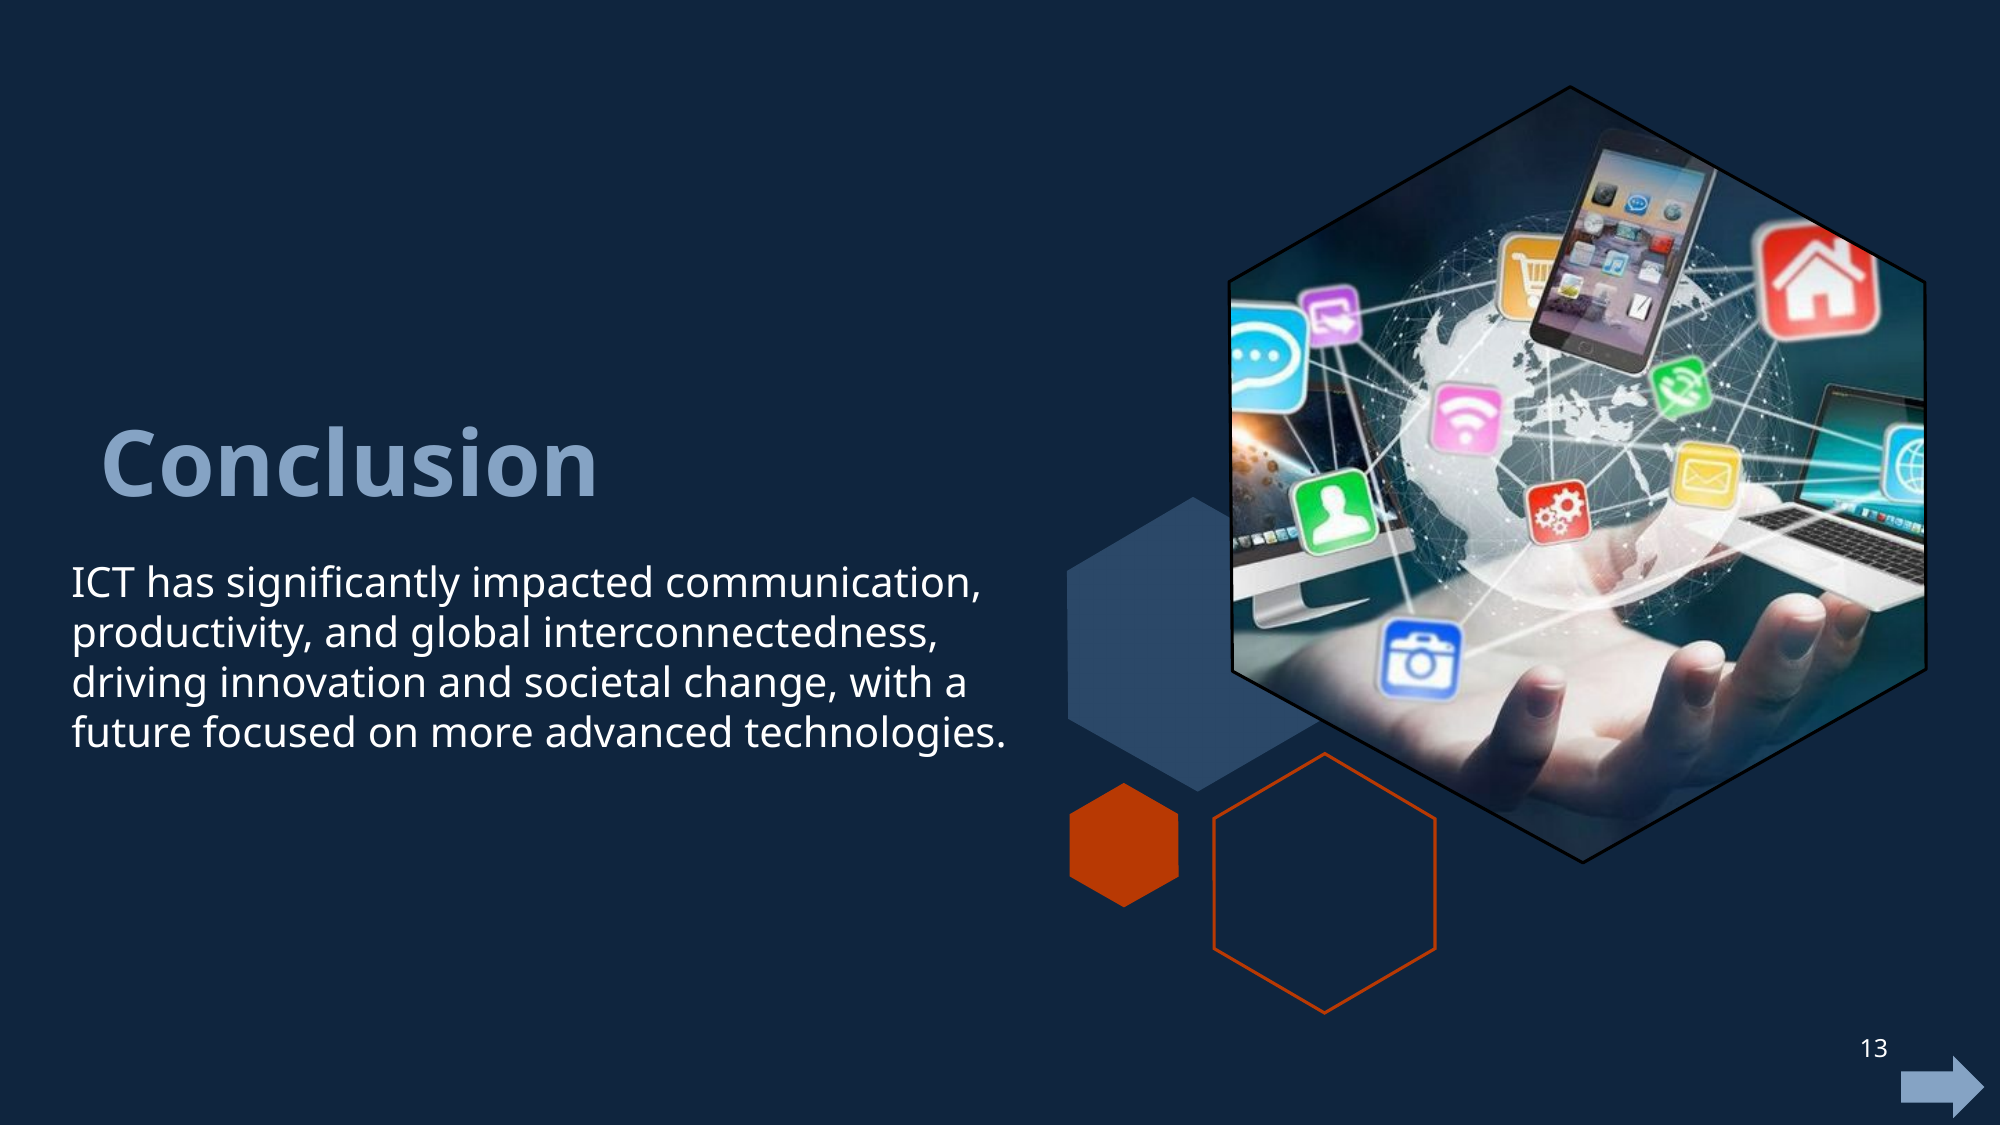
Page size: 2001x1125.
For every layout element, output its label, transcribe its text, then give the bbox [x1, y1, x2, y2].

title Conclusion [84, 409, 1229, 628]
list ICT has significantly impacted communication, productivity, and global interconnectedness, driving innovation and societal change, with a future focused on more advanced technologies. [56, 548, 1040, 878]
text_box [1900, 1053, 1986, 1121]
picture [1066, 86, 1927, 863]
text_box 13 [1836, 1019, 1912, 1080]
